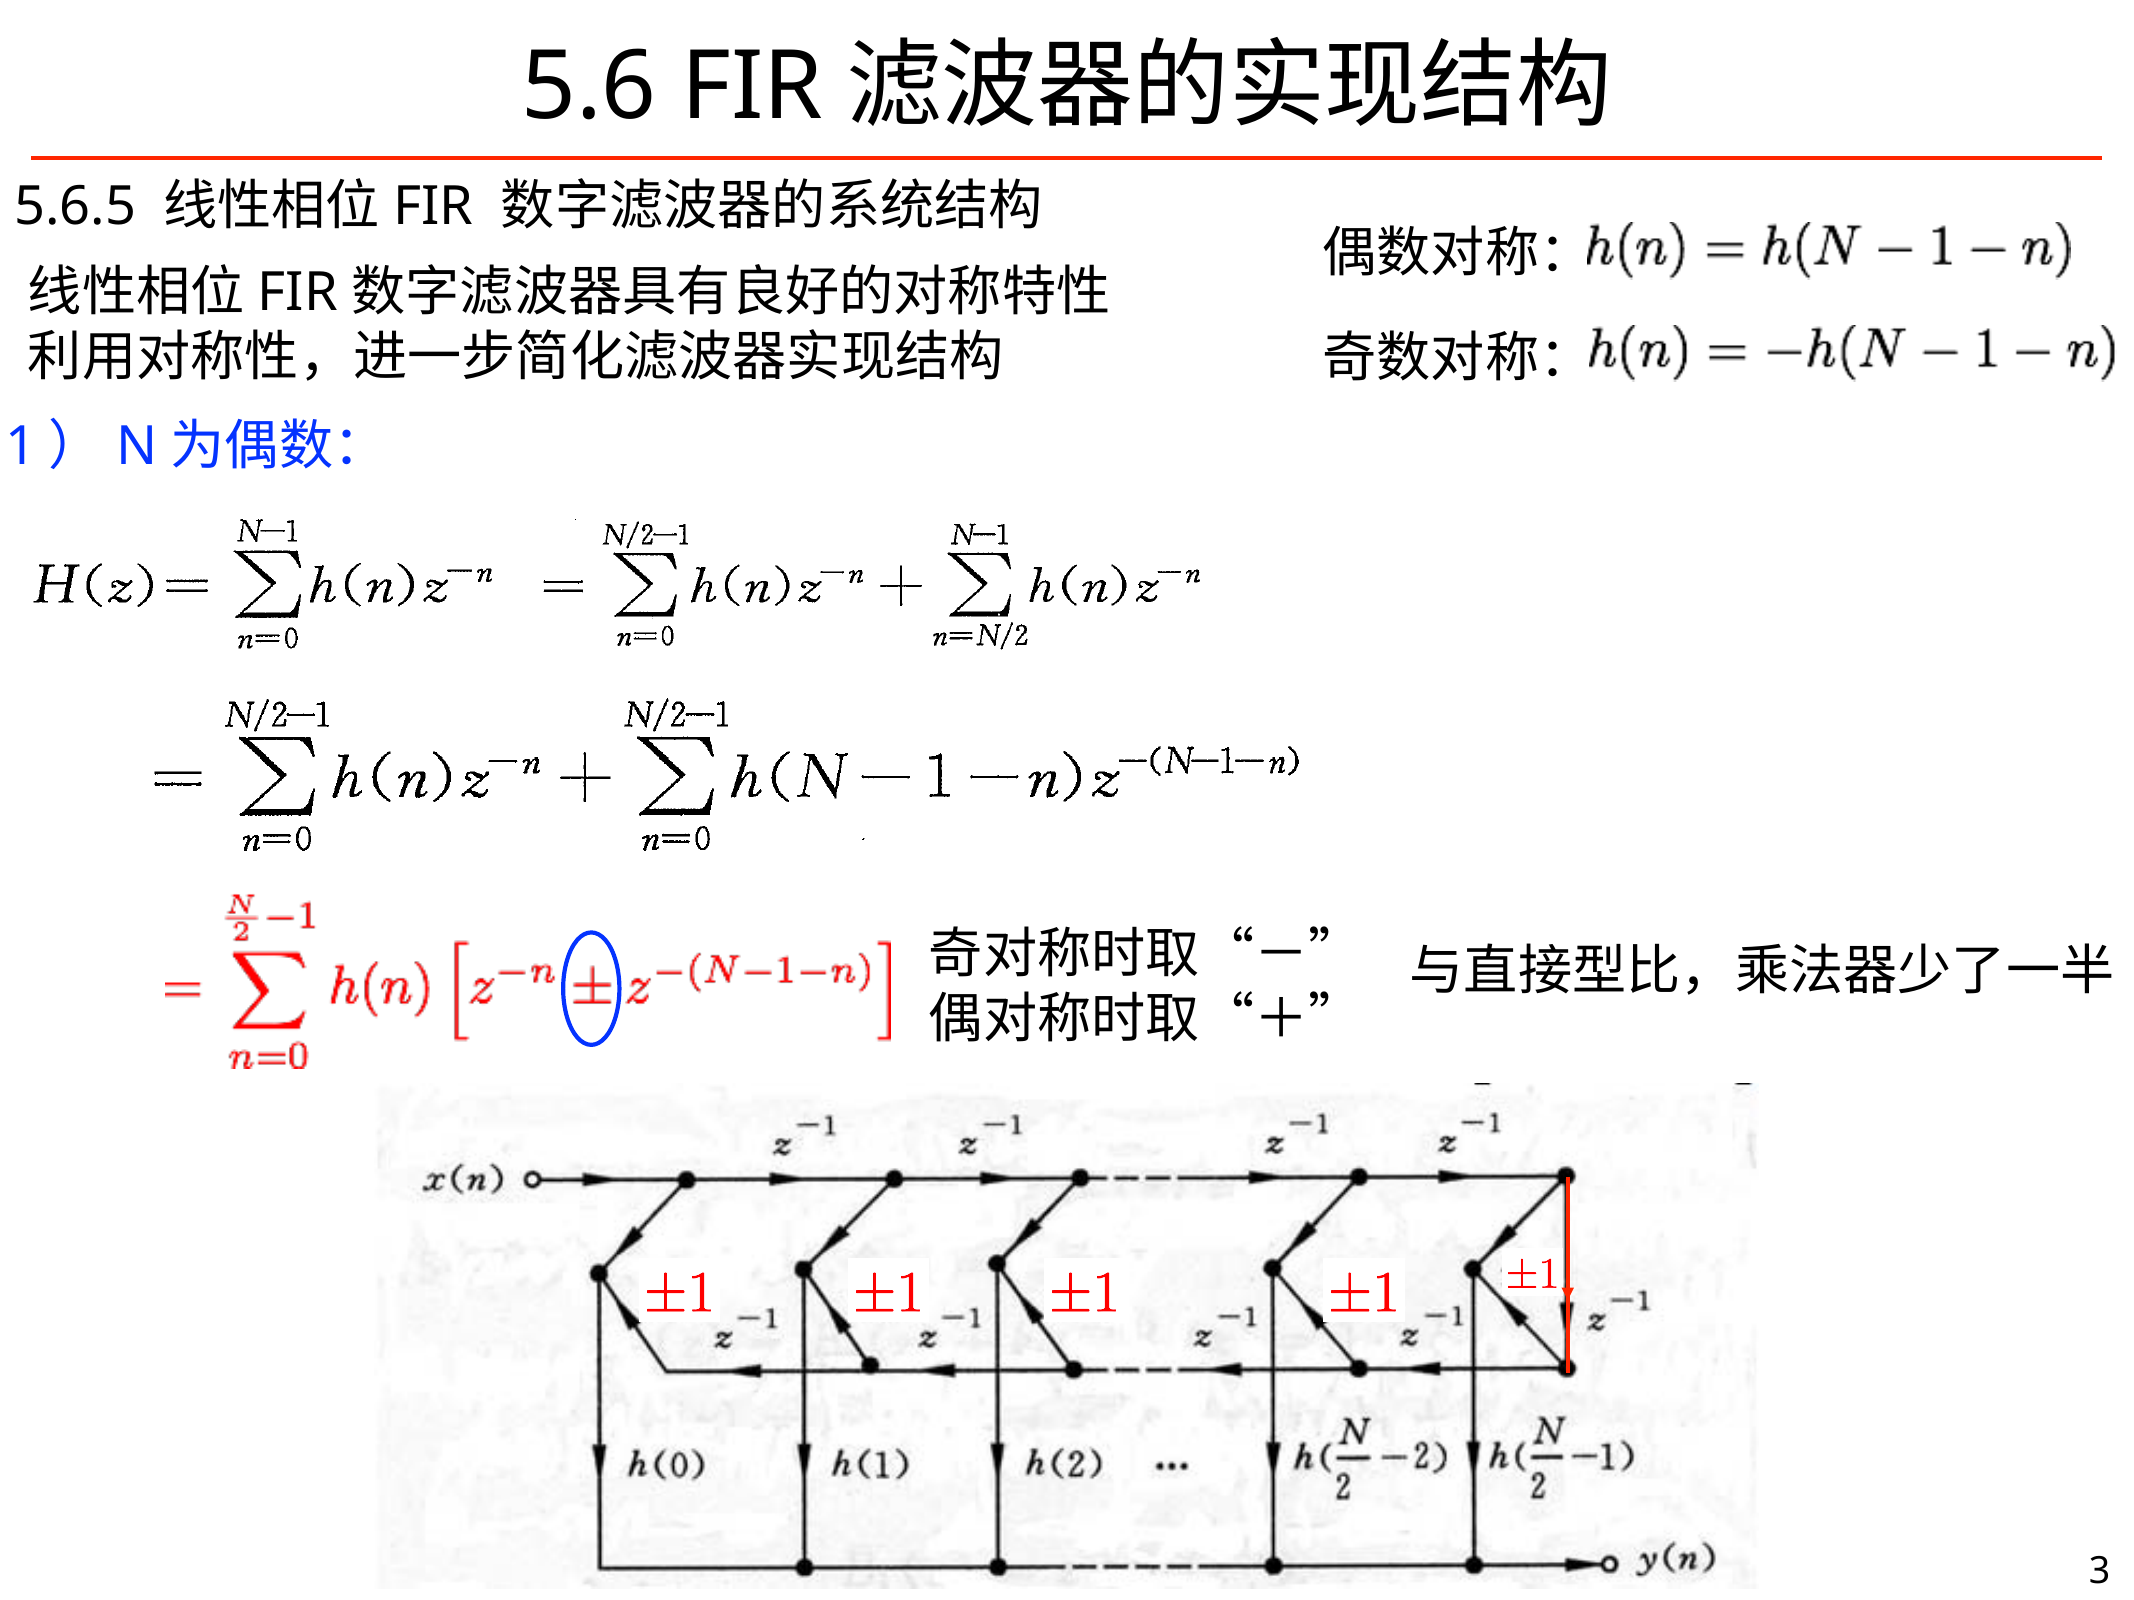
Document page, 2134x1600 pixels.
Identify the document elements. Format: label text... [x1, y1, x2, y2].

picture [374, 1083, 1759, 1589]
text_box 与直接型比，乘法器少了一半 [1401, 927, 2124, 1009]
picture [144, 687, 1309, 857]
picture [165, 893, 892, 1069]
text_box 1）N为偶数： [0, 401, 396, 484]
slide_number 3 [2079, 1537, 2121, 1600]
text_box 奇对称时取“－” 偶对称时取“＋” [920, 910, 1372, 1057]
picture [1586, 222, 2071, 280]
text_box 线性相位FIR数字滤波器具有良好的对称特性 利用对称性，进一步简化滤波器实现结构 [19, 248, 1120, 395]
text_box 5.6.5 线性相位FIR 数字滤波器的系统结构 [6, 162, 1052, 244]
title 5.6 FIR滤波器的实现结构 [155, 1, 1978, 159]
text_box 奇数对称： [1314, 313, 1603, 396]
text_box 偶数对称： [1314, 209, 1603, 291]
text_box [639, 1248, 1563, 1322]
picture [1588, 324, 2117, 382]
picture [20, 498, 496, 668]
picture [528, 499, 1209, 669]
